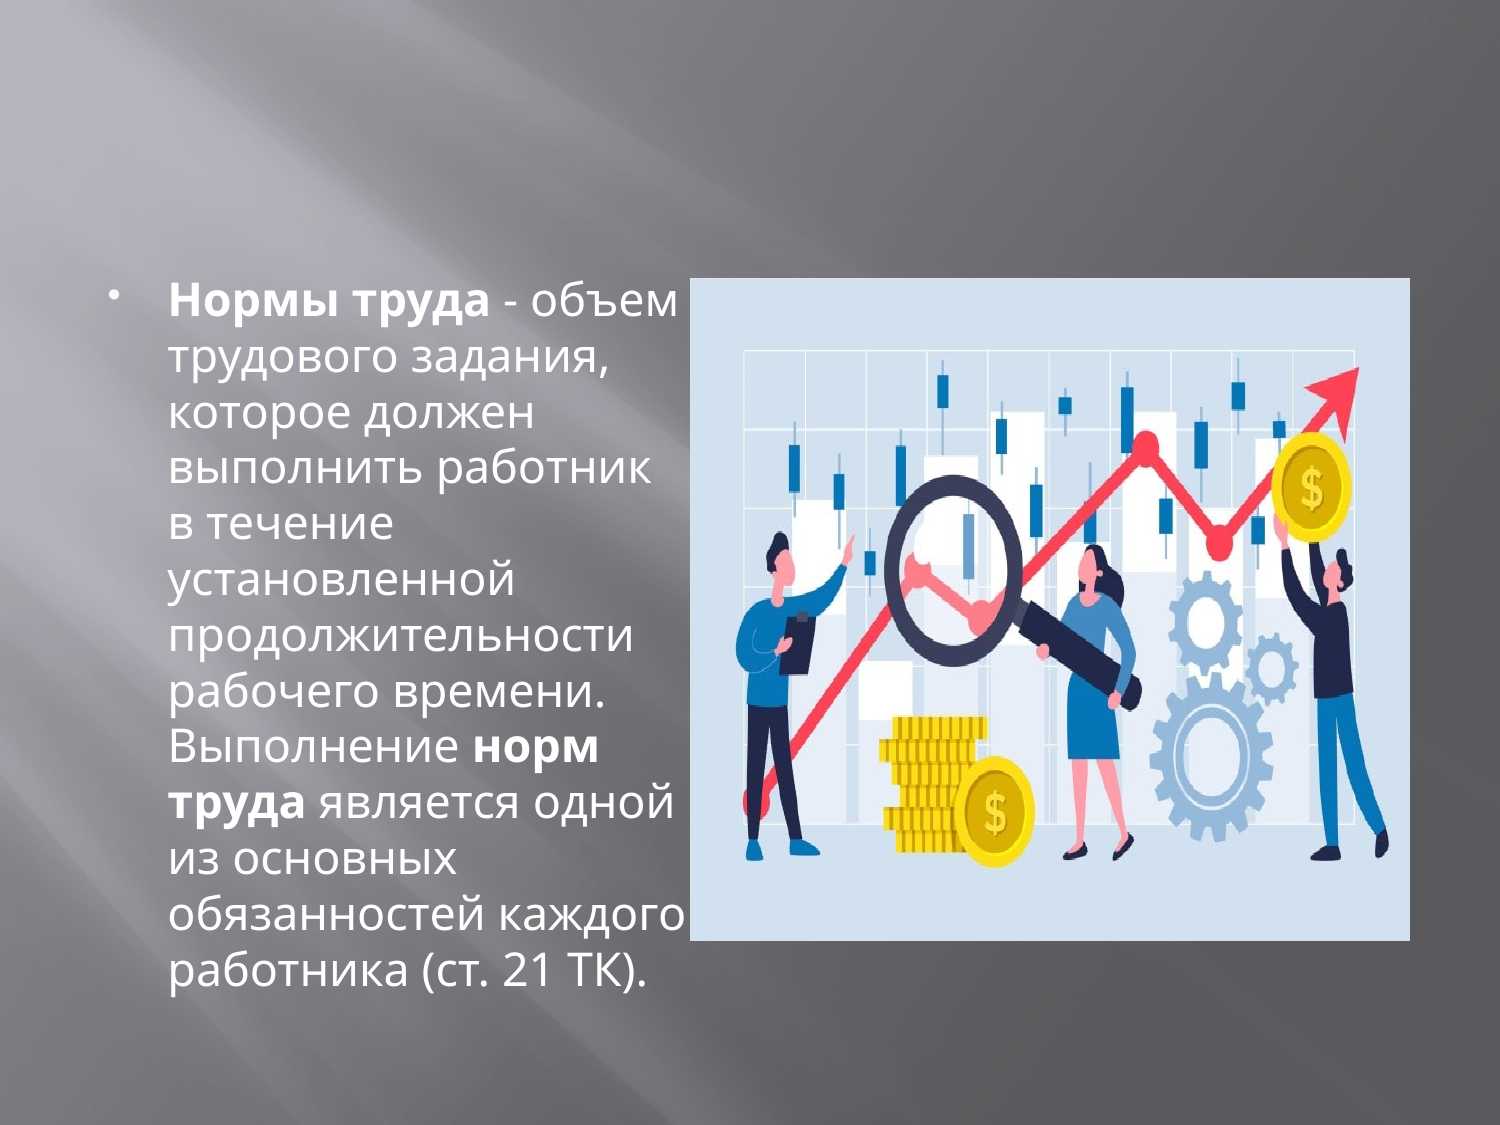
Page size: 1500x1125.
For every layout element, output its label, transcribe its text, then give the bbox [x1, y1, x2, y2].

picture [690, 278, 1410, 941]
list Нормы труда - объем трудового задания, которое должен выполнить работник в течение установленной продолжительности рабочего времени. Выполнение норм труда является одной из основных обязанностей каждого работника (ст. 21 ТК). [75, 262, 703, 1047]
